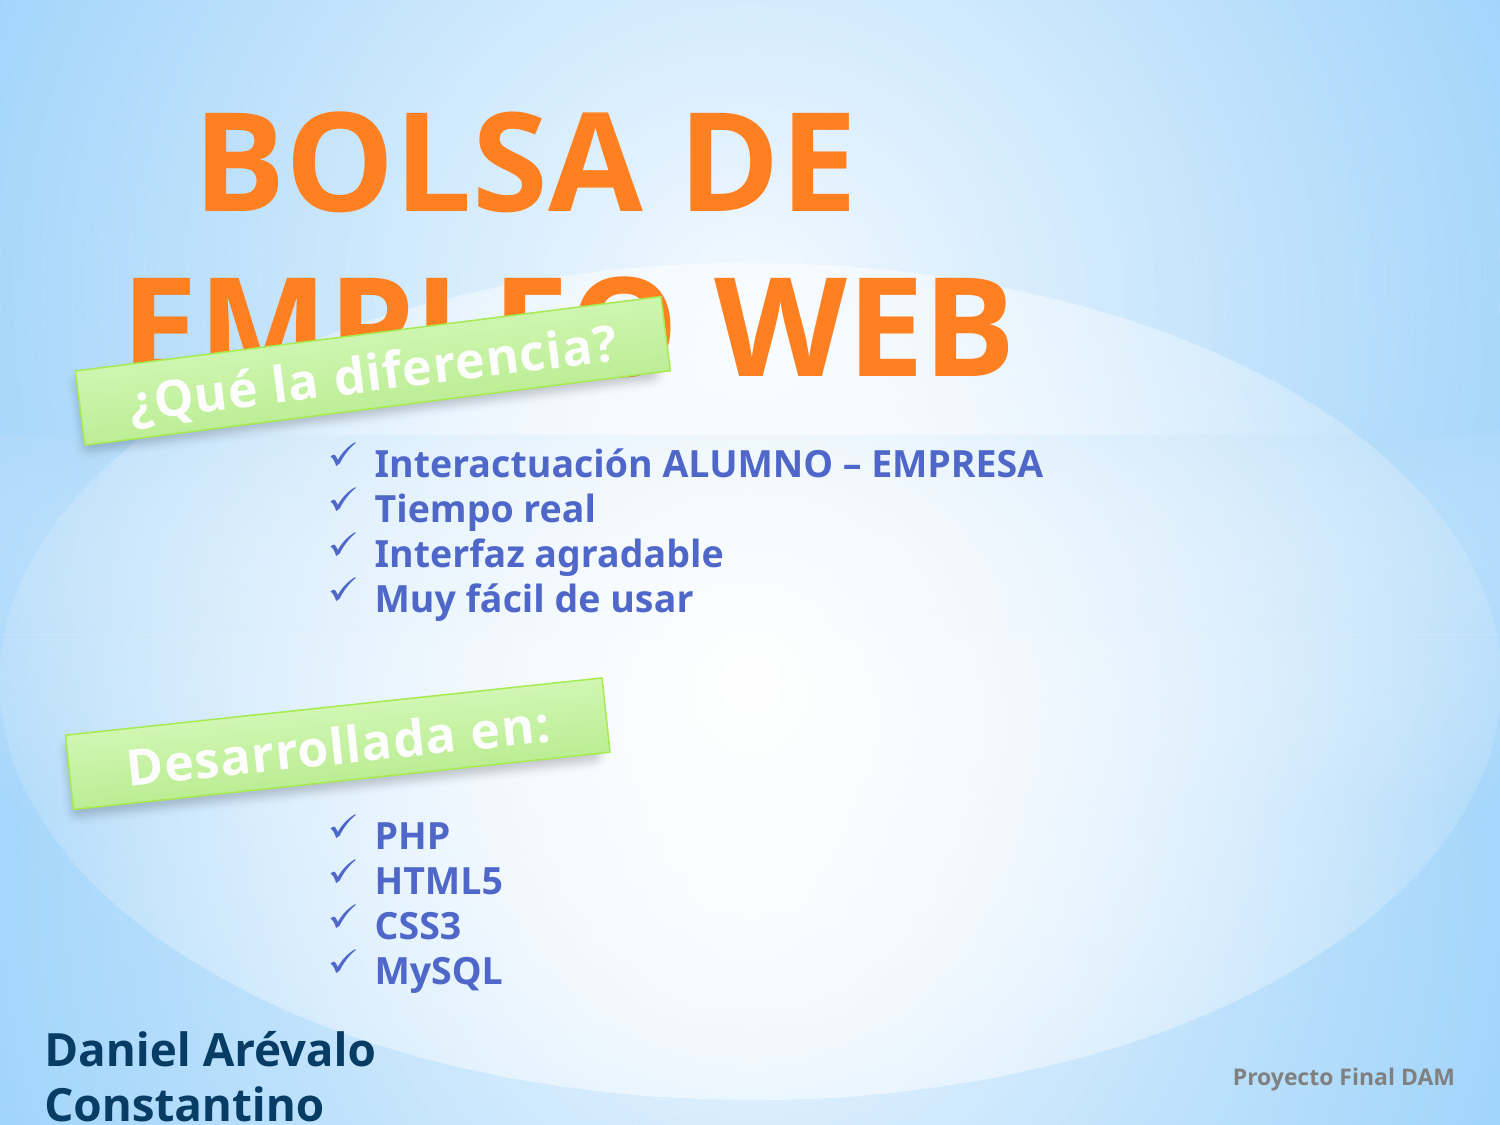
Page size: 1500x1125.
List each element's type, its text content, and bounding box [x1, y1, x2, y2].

title BOLSA DE EMPLEO WEB [76, 66, 1412, 232]
footer Daniel Arévalo Constantino [29, 1045, 479, 1106]
text_box Desarrollada en: [64, 677, 611, 811]
text_box Interactuación ALUMNO – EMPRESA Tiempo real Interfaz agradable Muy fácil de usar [312, 432, 1251, 628]
text_box PHP HTML5 CSS3 MySQL [312, 804, 1251, 1045]
slide_number Proyecto Final DAM [1058, 1046, 1471, 1107]
text_box ¿Qué la diferencia? [74, 295, 672, 446]
